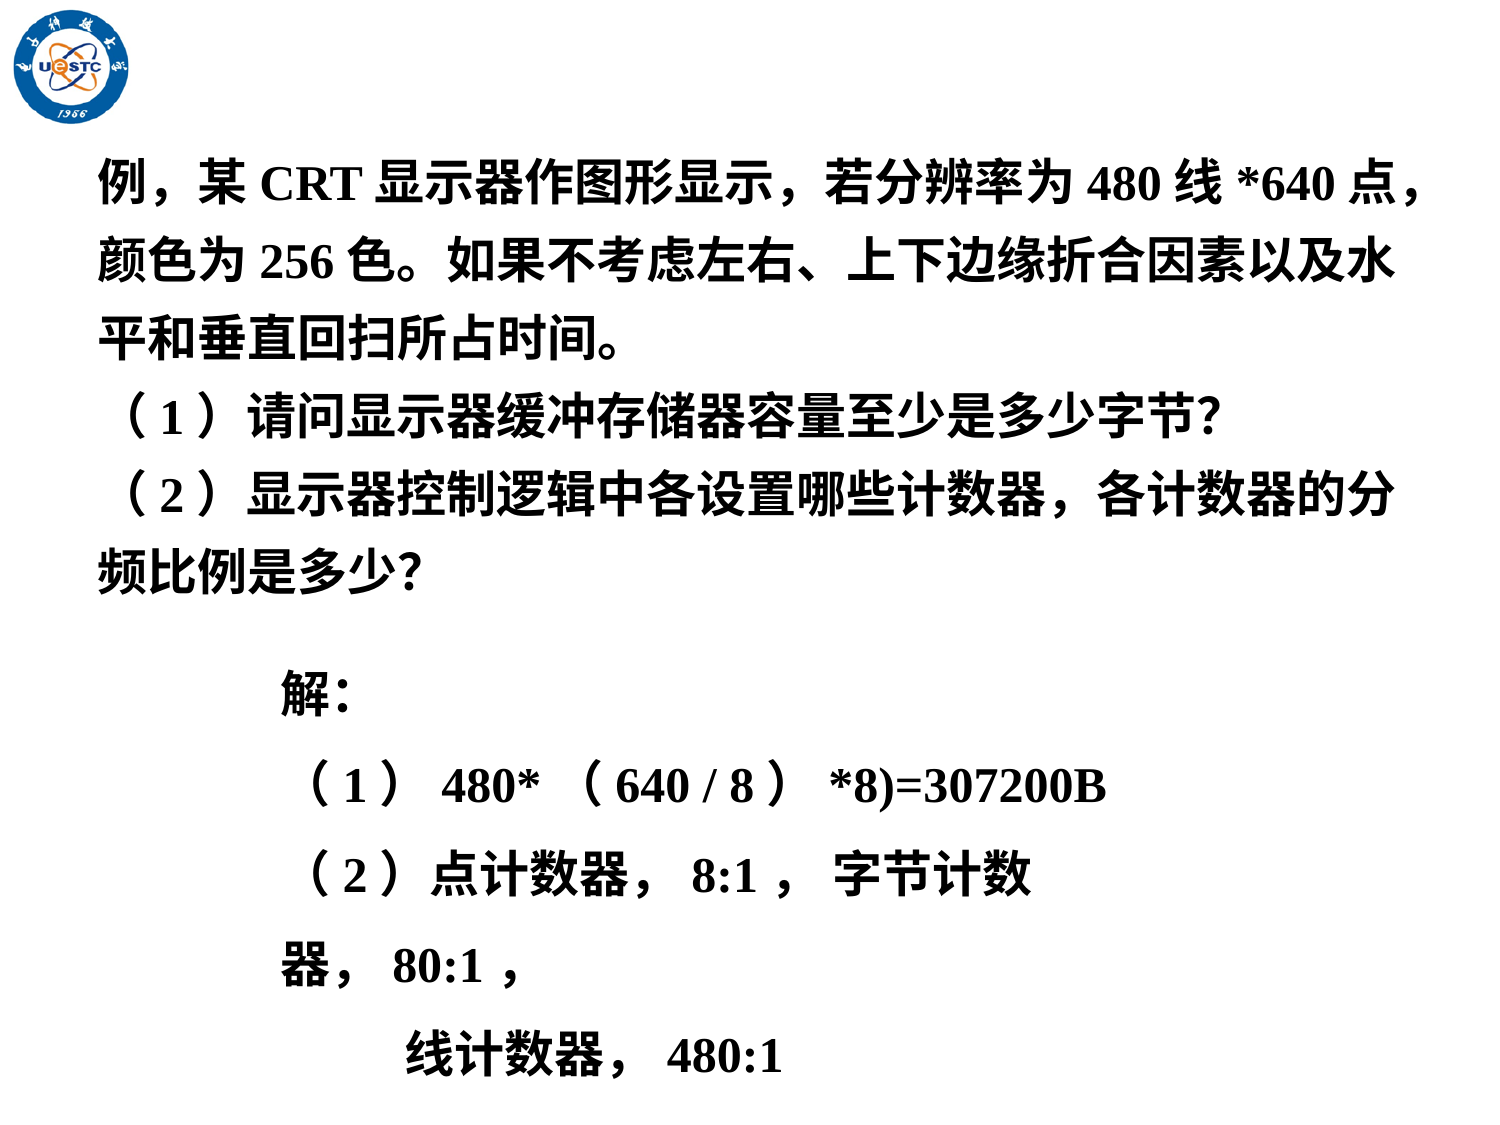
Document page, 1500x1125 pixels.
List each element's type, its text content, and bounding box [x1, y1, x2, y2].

text_box 解： （1）480*（640 / 8）*8)=307200B （2）点计数器，8:1， 字节计数器，80:1， 线计数器，480:1 [265, 625, 1306, 1091]
picture [6, 8, 136, 126]
text_box 例，某CRT显示器作图形显示，若分辨率为480线*640点，颜色为256色。如果不考虑左右、上下边缘折合因素以及水平和垂直回扫所占时间。 （1）请问显示器缓冲存储器容量至少是多少字节？ （2）显示器控制逻辑中各设置哪些计数器，各计数器的分频比例是多少？ [82, 125, 1418, 608]
